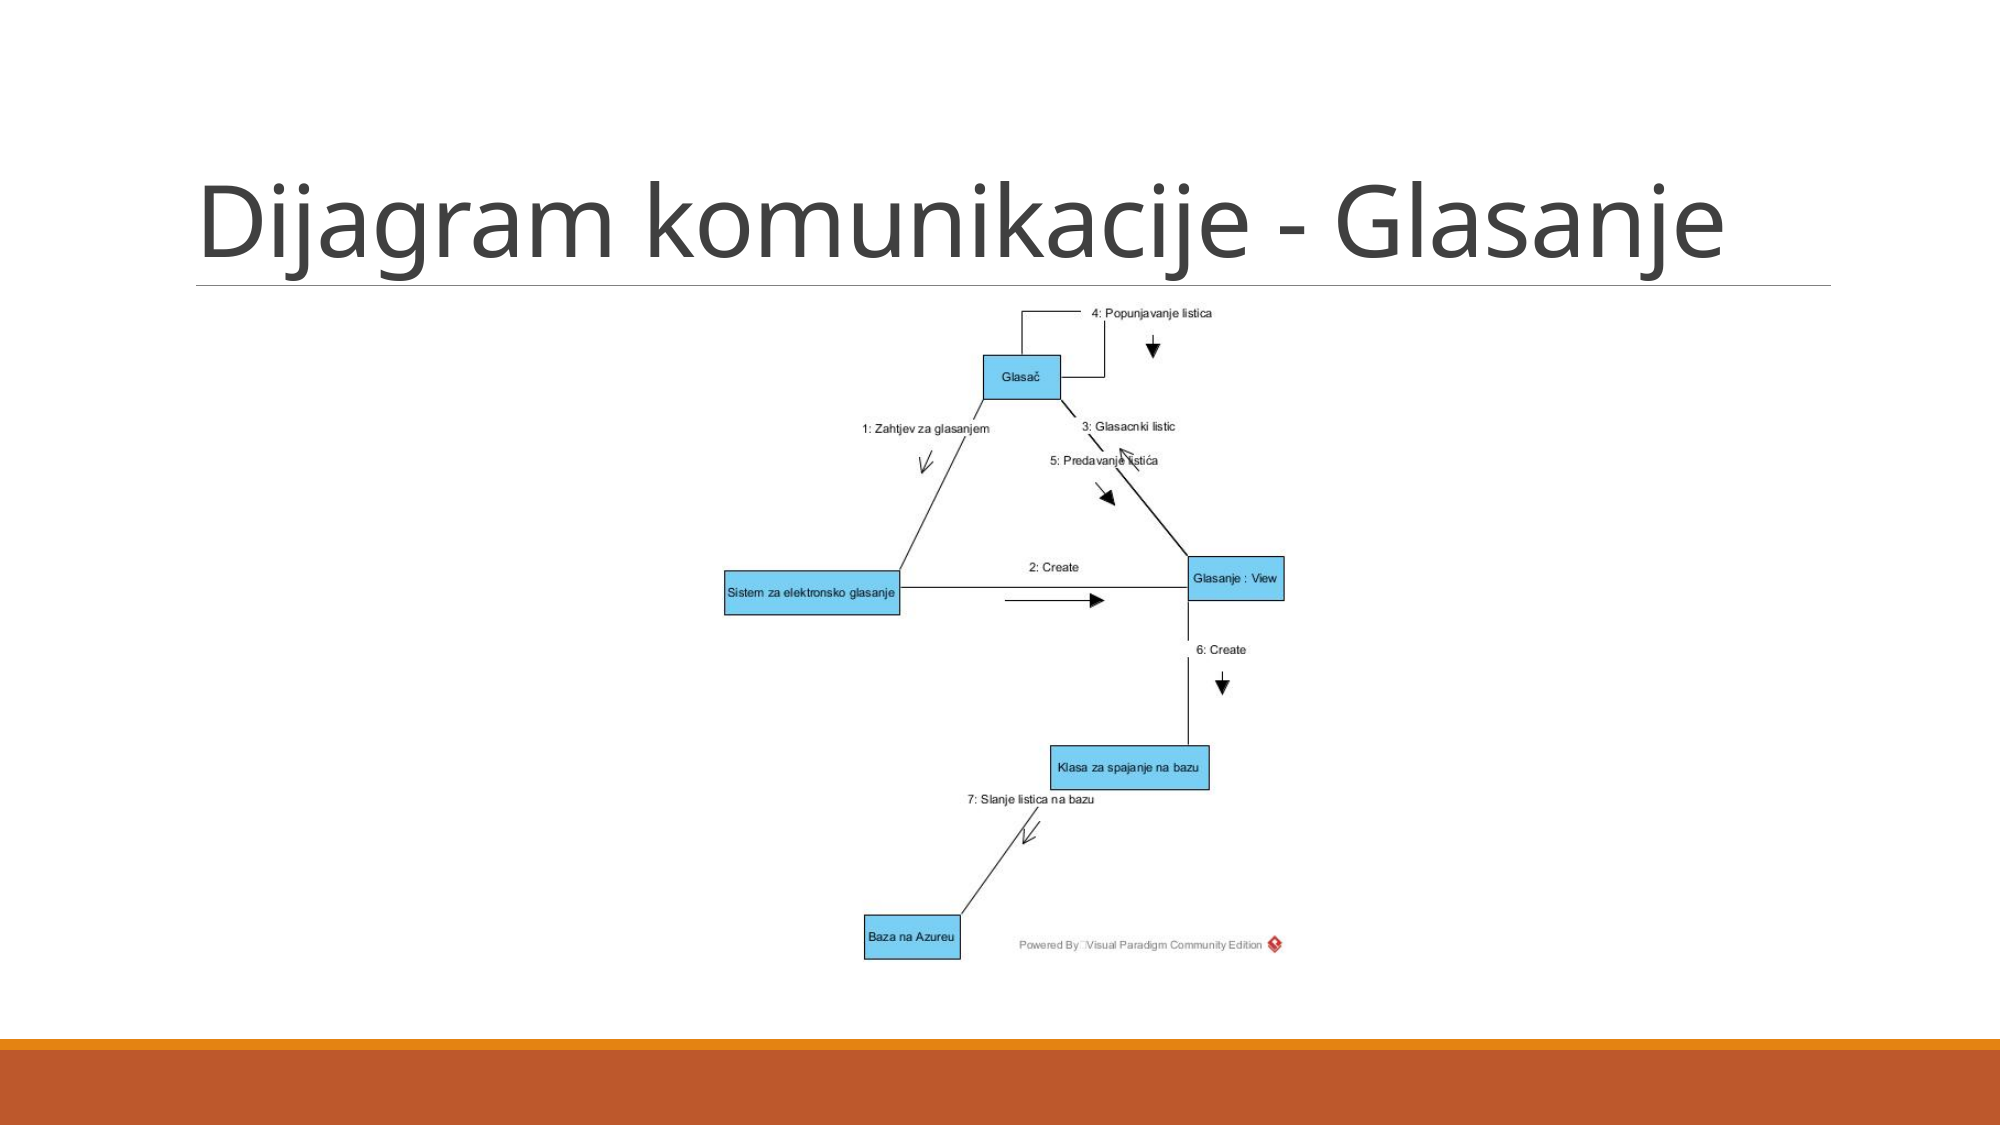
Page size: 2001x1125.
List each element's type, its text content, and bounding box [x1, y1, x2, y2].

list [722, 302, 1288, 964]
title Dijagram komunikacije - Glasanje [180, 47, 1830, 285]
